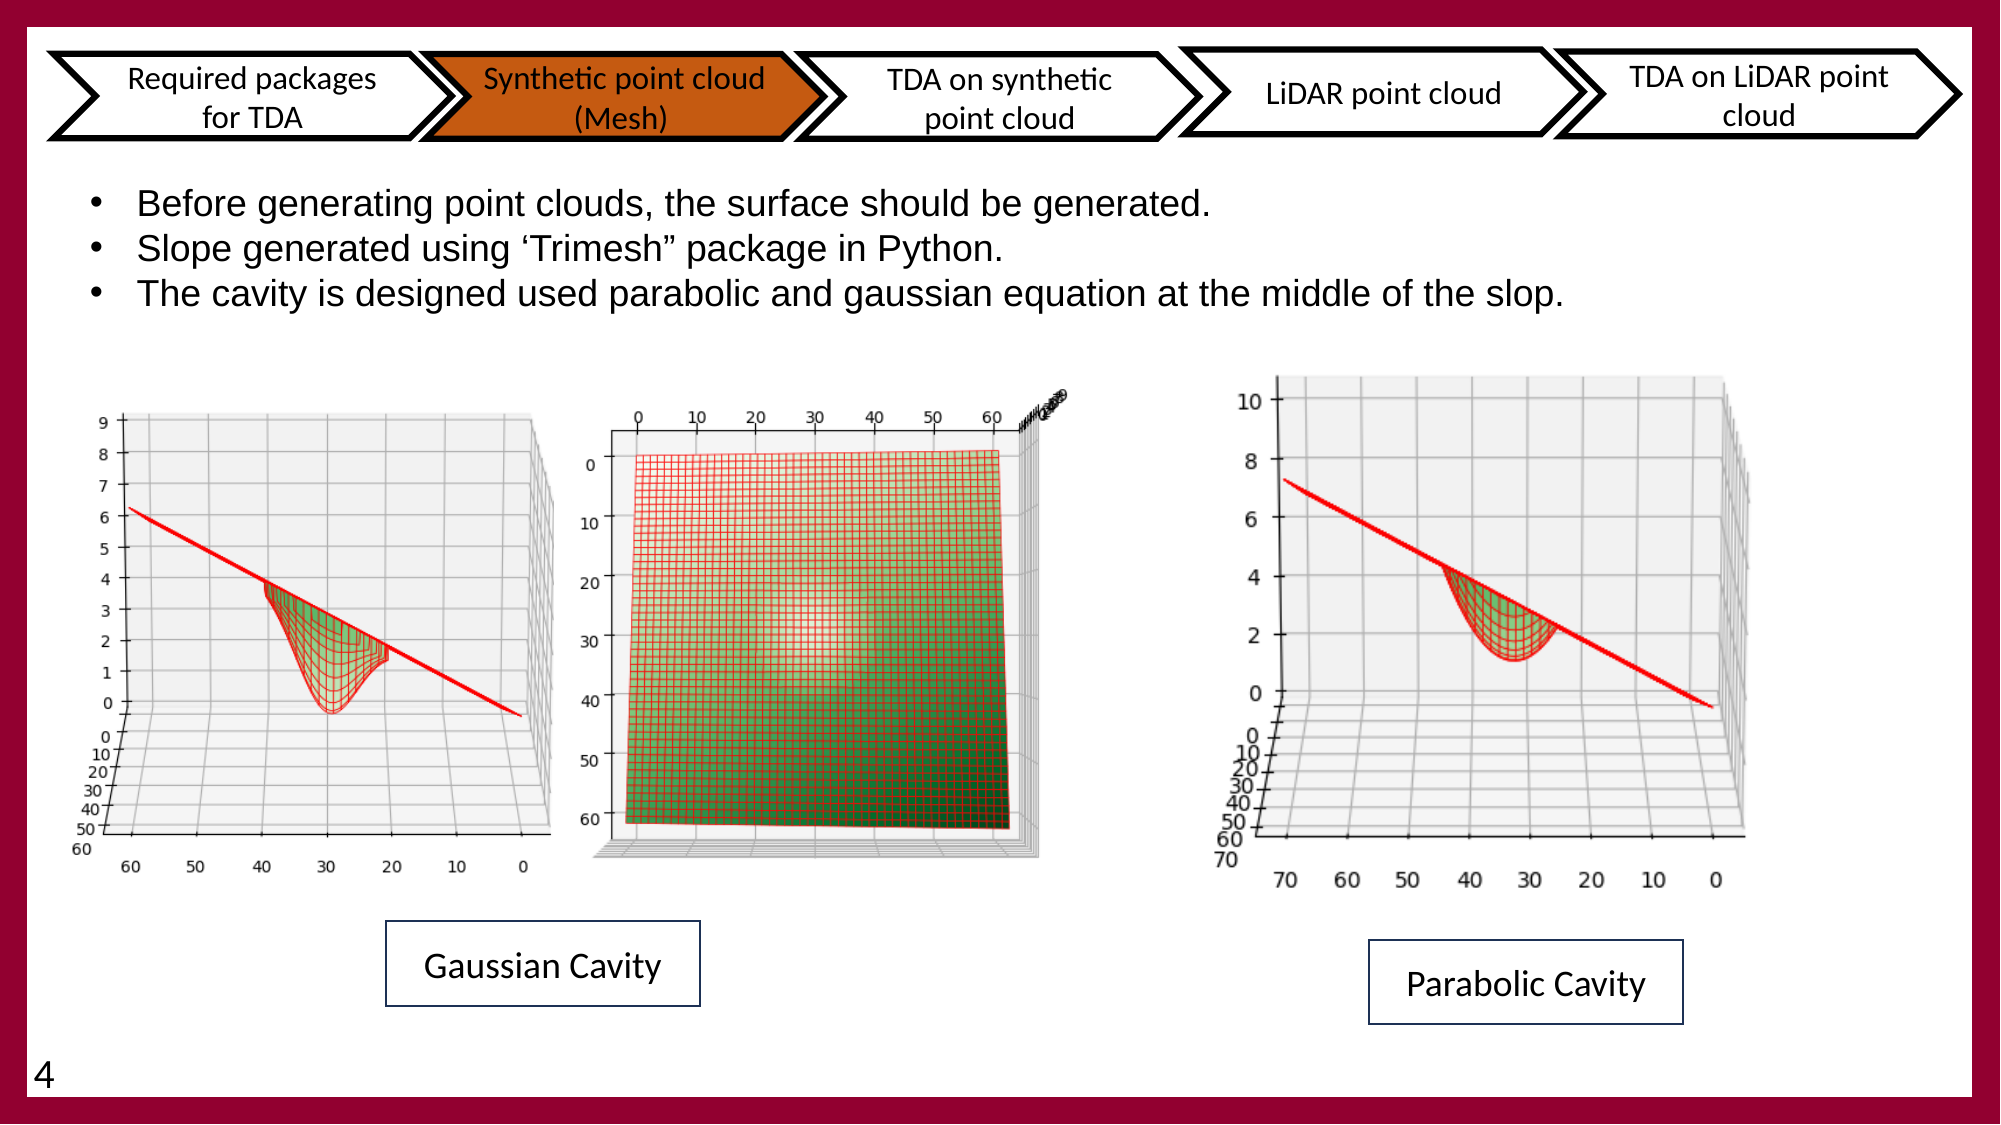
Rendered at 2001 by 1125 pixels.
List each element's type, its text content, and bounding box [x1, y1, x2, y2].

text_box Before generating point clouds, the surface should be generated. Slope generated using ‘Trimesh” package in Python. The cavity is designed used parabolic and gaussian equation at the middle of the slop. [0, 171, 1684, 427]
text_box TDA on synthetic point cloud [798, 53, 1201, 140]
text_box Gaussian Cavity [385, 920, 701, 1007]
picture [1199, 322, 1802, 913]
text_box 4 [18, 1039, 1019, 1105]
text_box [12, 12, 1987, 1111]
text_box Required packages for TDA [50, 52, 454, 140]
text_box LiDAR point cloud [1182, 48, 1585, 136]
text_box Synthetic point cloud (Mesh) [423, 53, 826, 140]
text_box Parabolic Cavity [1368, 939, 1684, 1025]
picture [40, 360, 1094, 886]
text_box TDA on LiDAR point cloud [1557, 50, 1961, 138]
